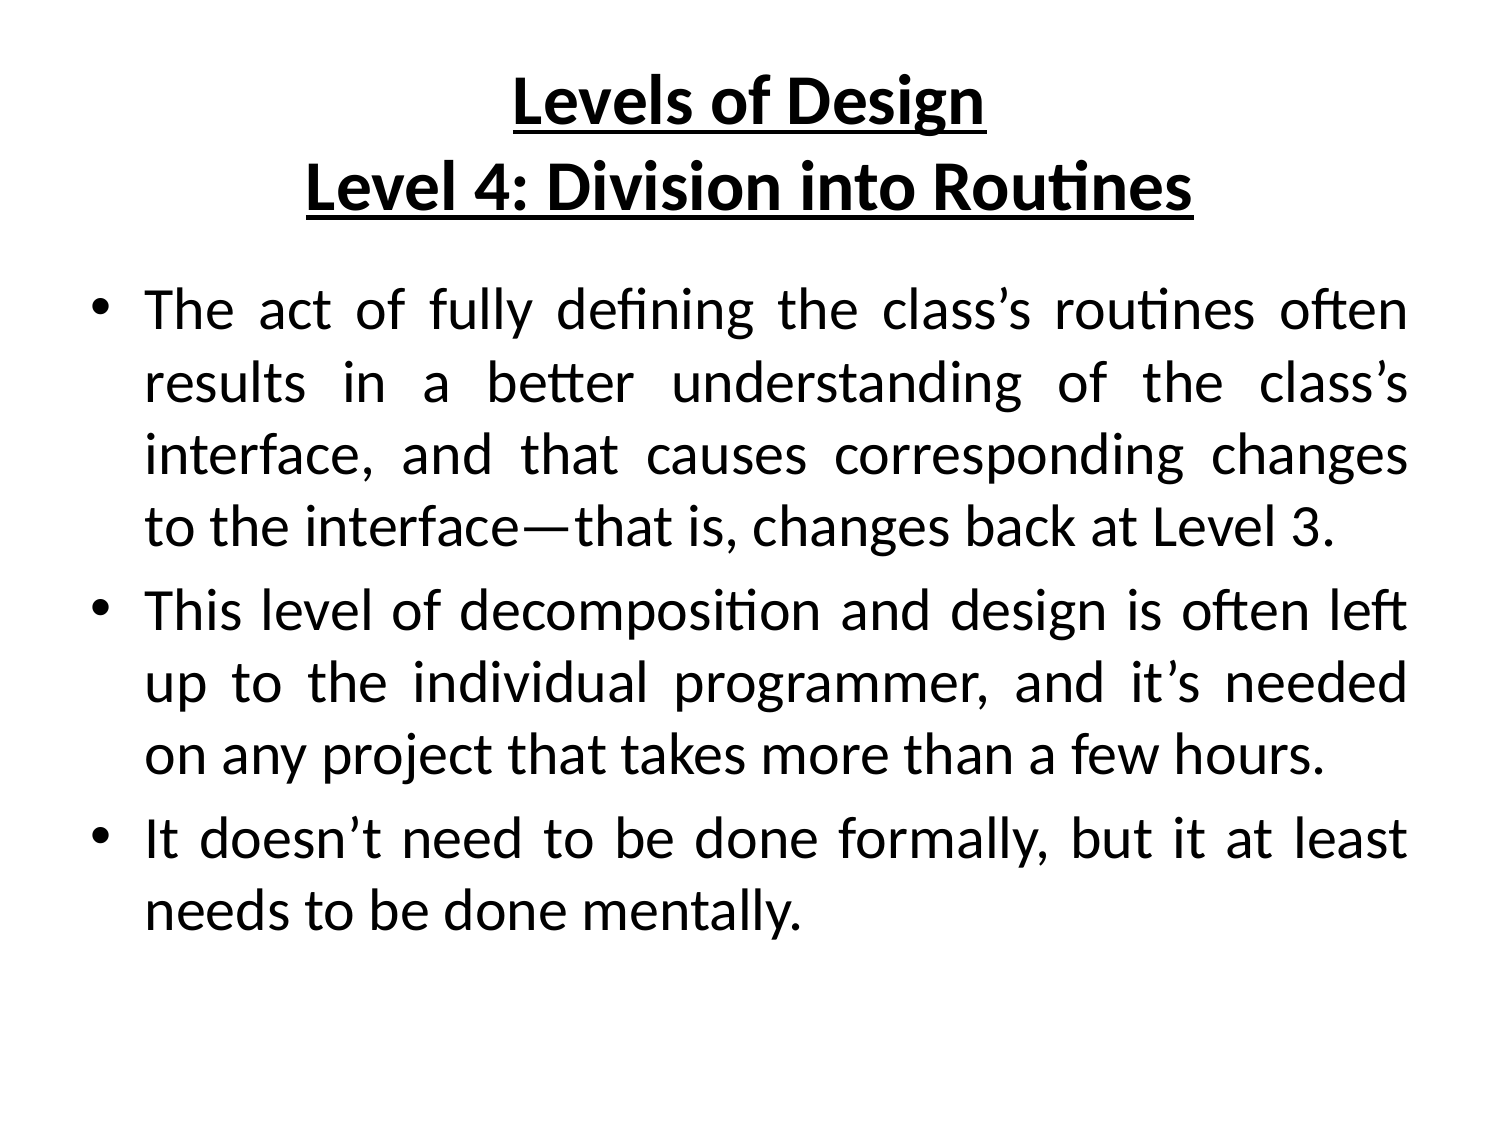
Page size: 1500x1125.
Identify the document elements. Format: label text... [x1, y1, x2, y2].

title Levels of Design Level 4: Division into Routines [75, 45, 1425, 233]
list The act of fully defining the class’s routines often results in a better understanding of the class’s interface, and that causes corresponding changes to the interface—that is, changes back at Level 3. This level of decomposition and design is often left up to the individual programmer, and it’s needed on any project that takes more than a few hours. It doesn’t need to be done formally, but it at least needs to be done mentally. [75, 262, 1425, 1005]
